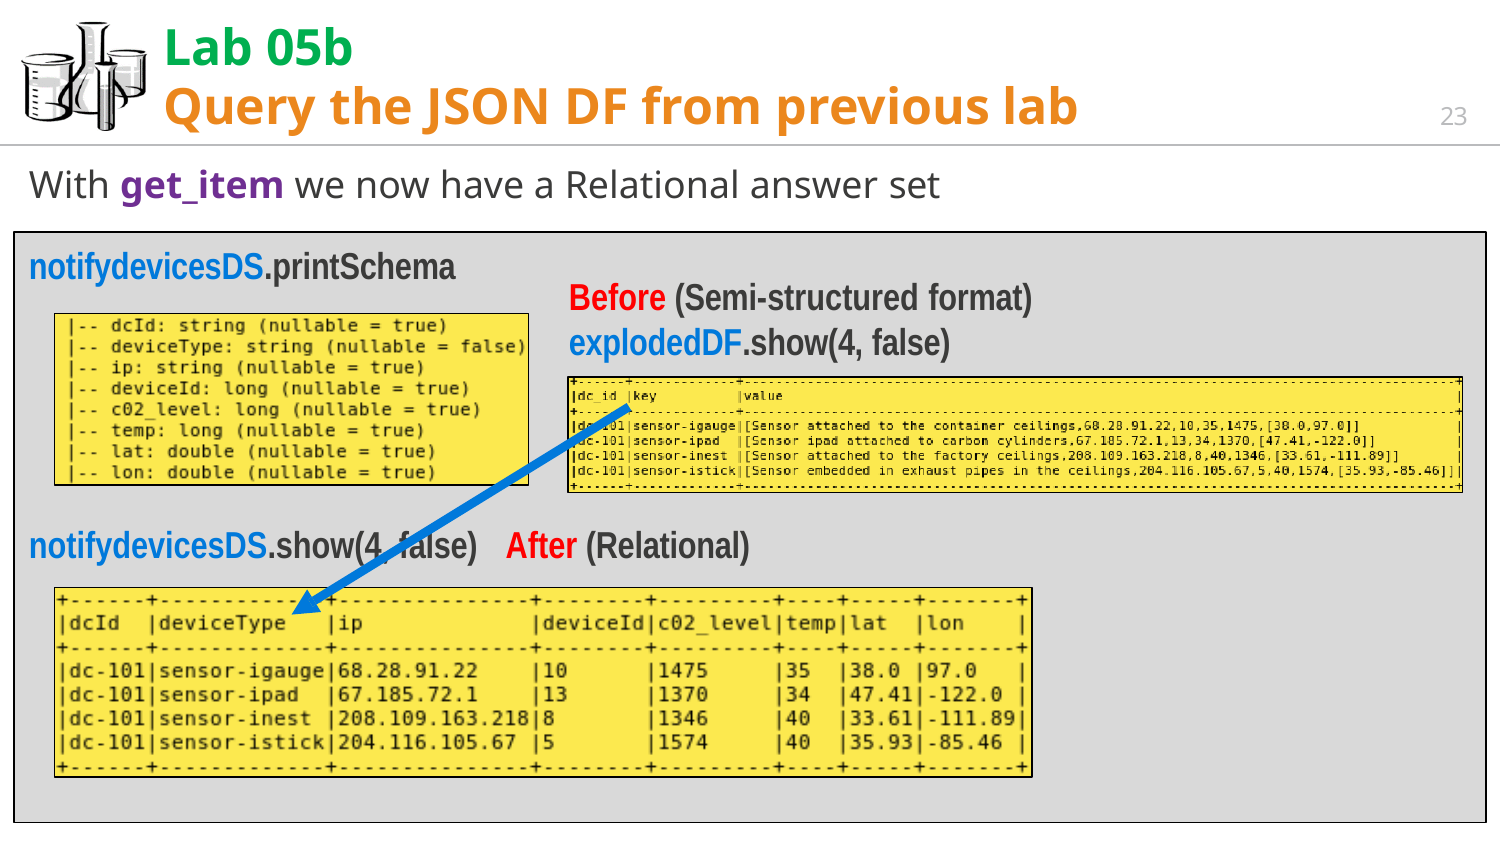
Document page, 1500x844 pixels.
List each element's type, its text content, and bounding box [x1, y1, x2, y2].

text_box With get_item we now have a Relational answer set [26, 159, 968, 207]
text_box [53, 312, 1464, 779]
picture [21, 20, 150, 131]
text_box 23 [1437, 97, 1471, 130]
title Lab 05b Query the JSON DF from previous lab [161, 15, 1387, 159]
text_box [12, 230, 1488, 824]
